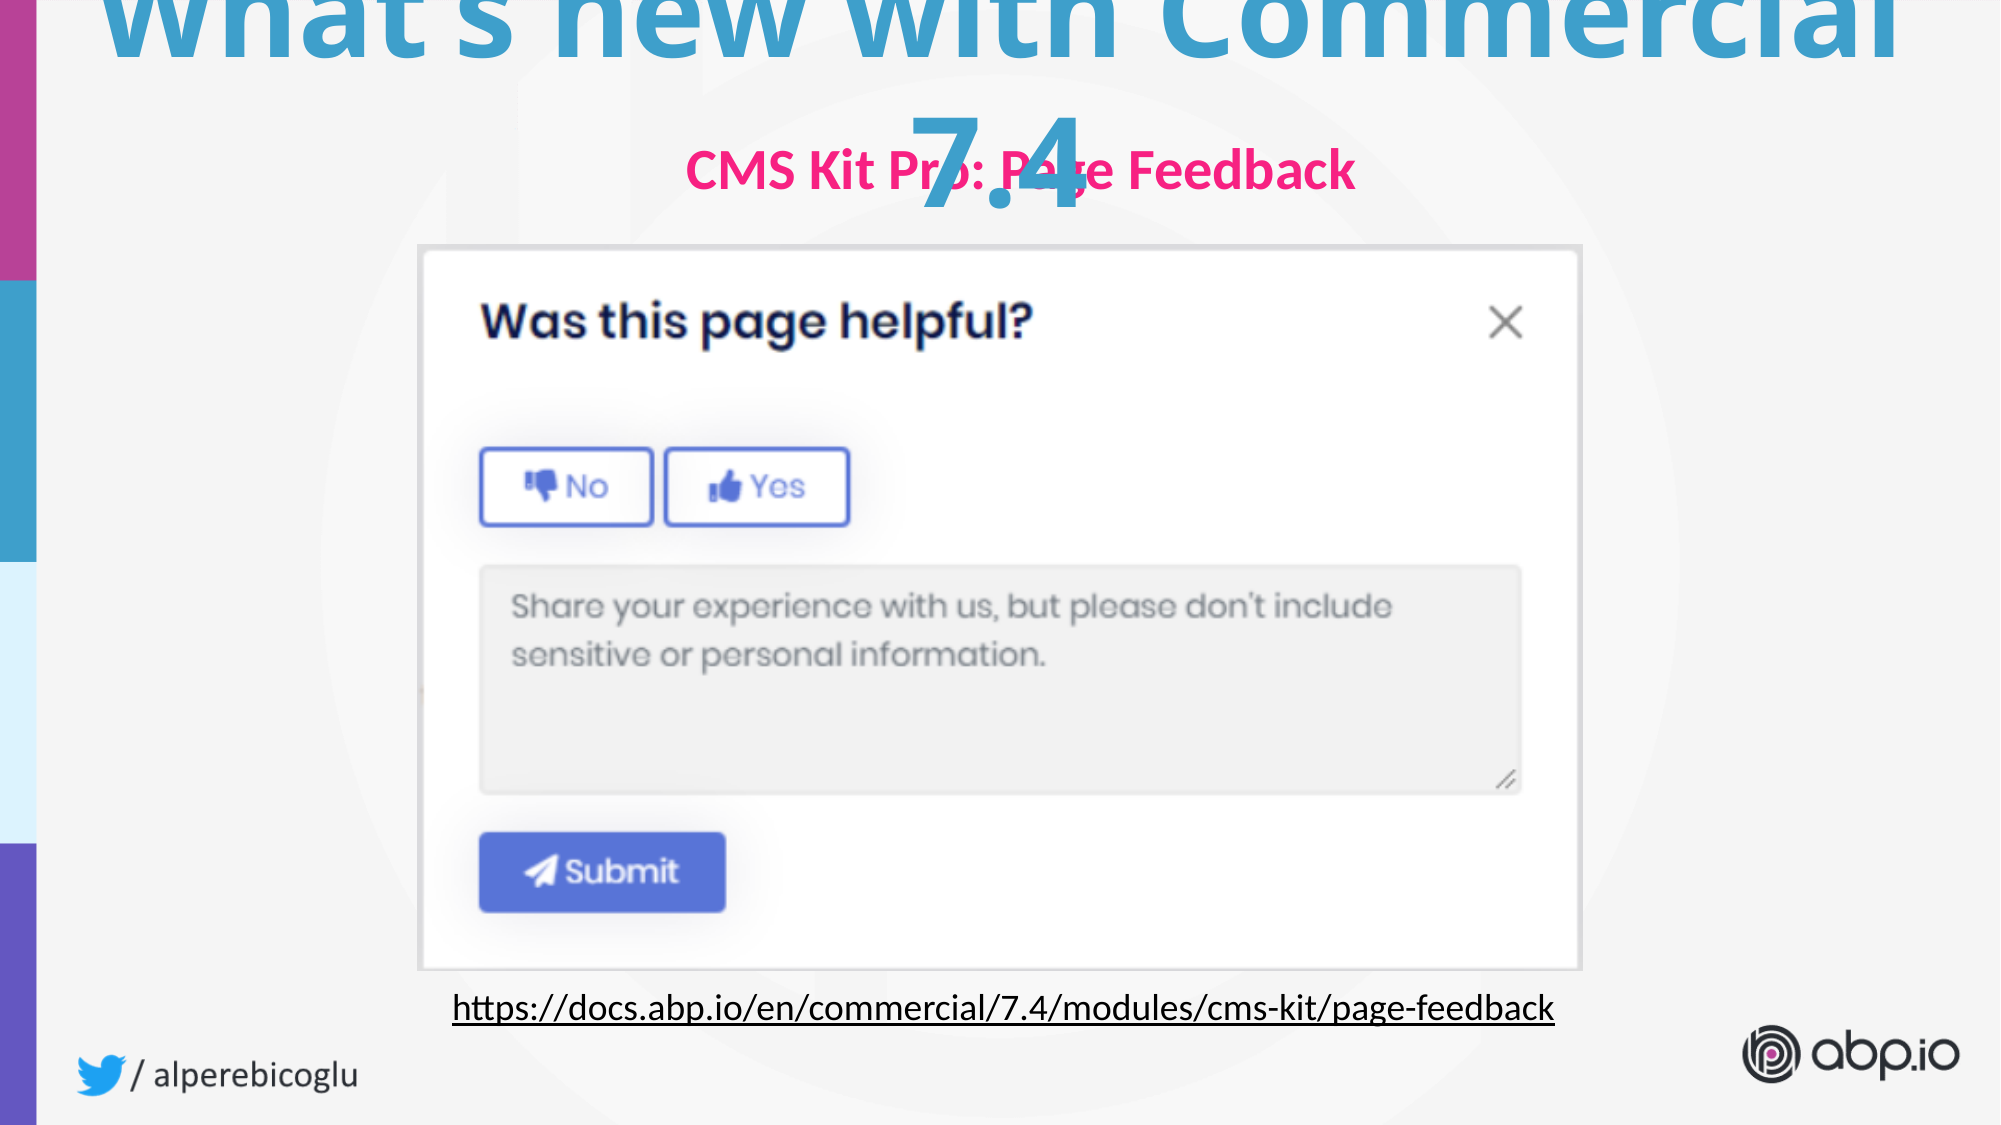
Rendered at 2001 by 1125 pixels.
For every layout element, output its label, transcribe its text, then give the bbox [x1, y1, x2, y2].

picture [0, 0, 2001, 1125]
text_box https://docs.abp.io/en/commercial/7.4/modules/cms-kit/page-feedback [437, 975, 1825, 1036]
text_box CMS Kit Pro: Page Feedback [43, 142, 2000, 209]
text_box What’s new with Commercial 7.4 [0, 23, 2000, 142]
